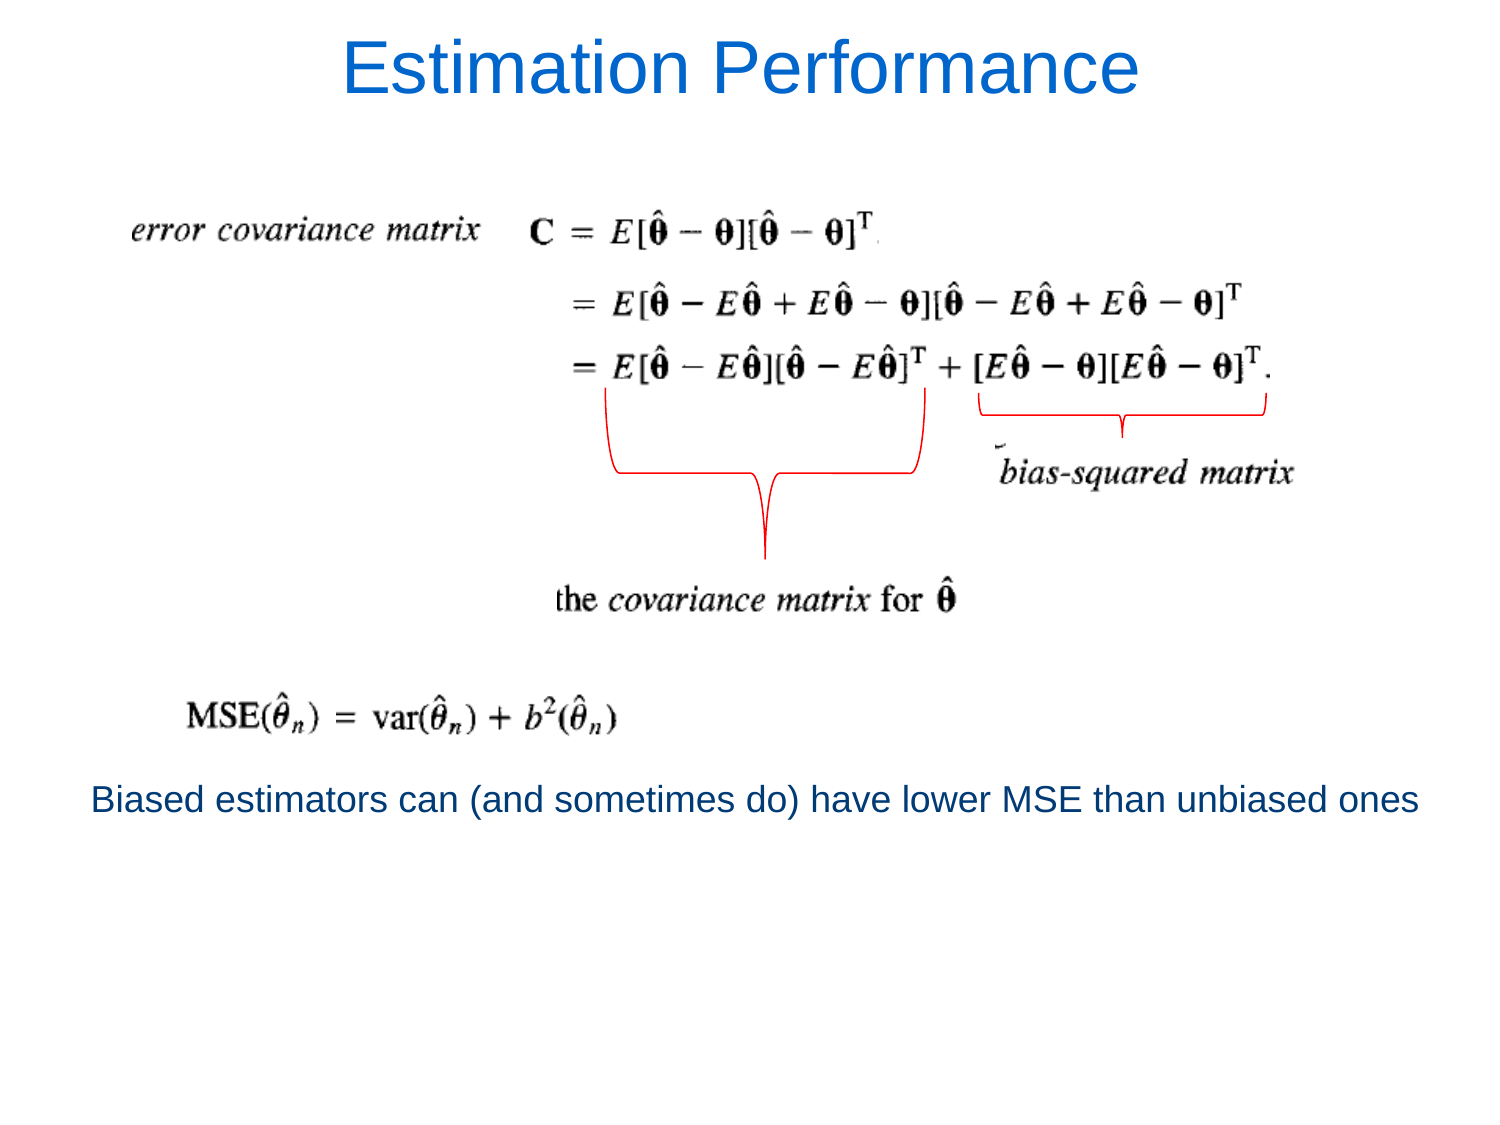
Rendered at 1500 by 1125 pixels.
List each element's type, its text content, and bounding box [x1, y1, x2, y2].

picture [528, 206, 879, 258]
title Estimation Performance [66, 0, 1417, 129]
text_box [73, 676, 1438, 829]
picture [132, 208, 486, 260]
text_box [557, 387, 1298, 626]
picture [572, 262, 1271, 387]
